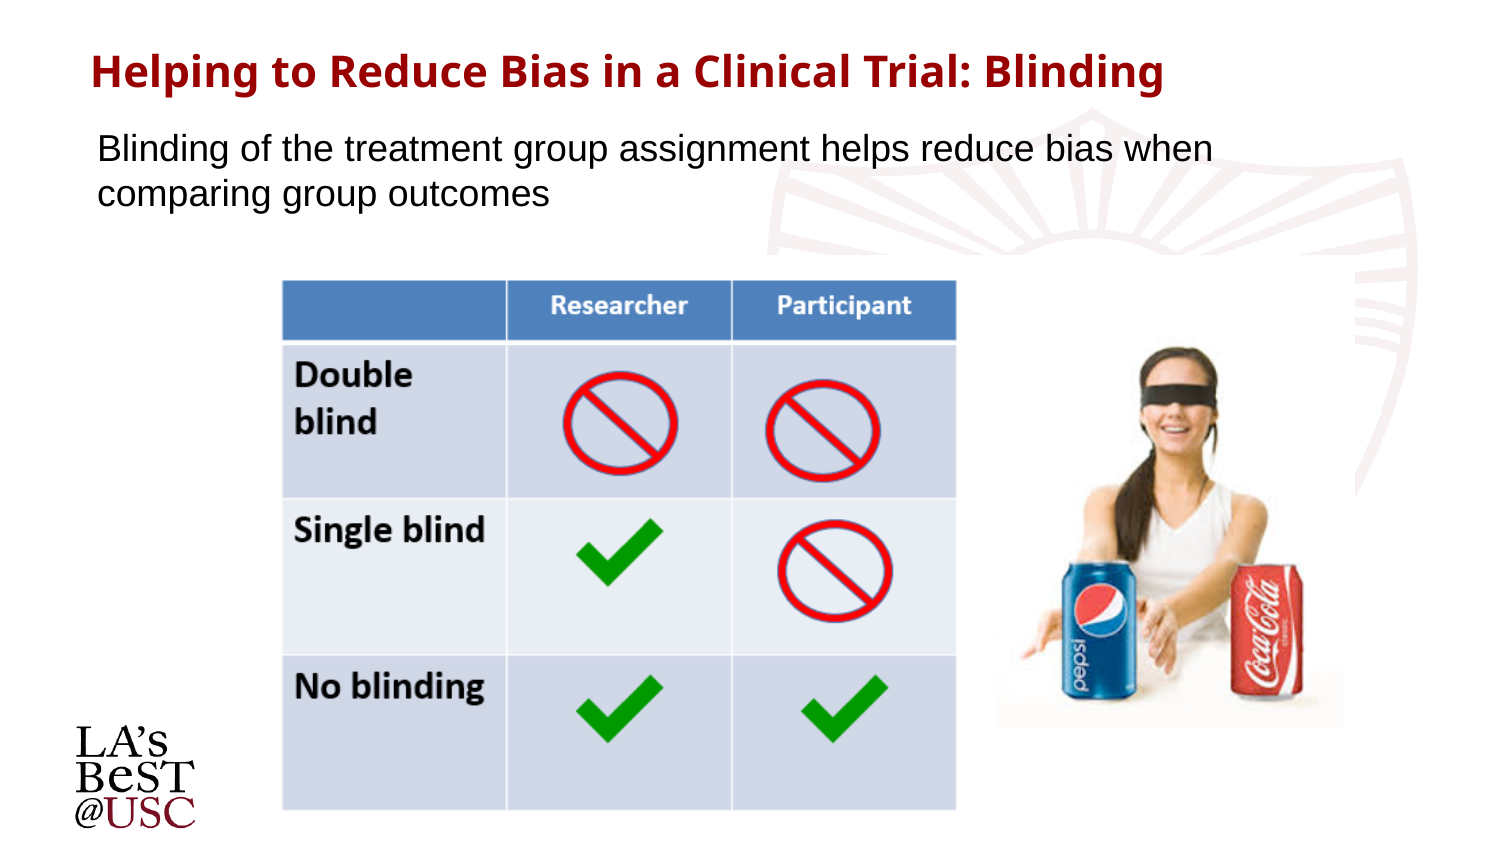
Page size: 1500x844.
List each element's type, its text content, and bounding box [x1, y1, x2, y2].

picture [72, 720, 200, 833]
list Helping to Reduce Bias in a Clinical Trial: Blinding [74, 42, 1426, 117]
picture [255, 255, 1355, 831]
text_box Blinding of the treatment group assignment helps reduce bias when comparing group outcomes [82, 116, 1245, 266]
